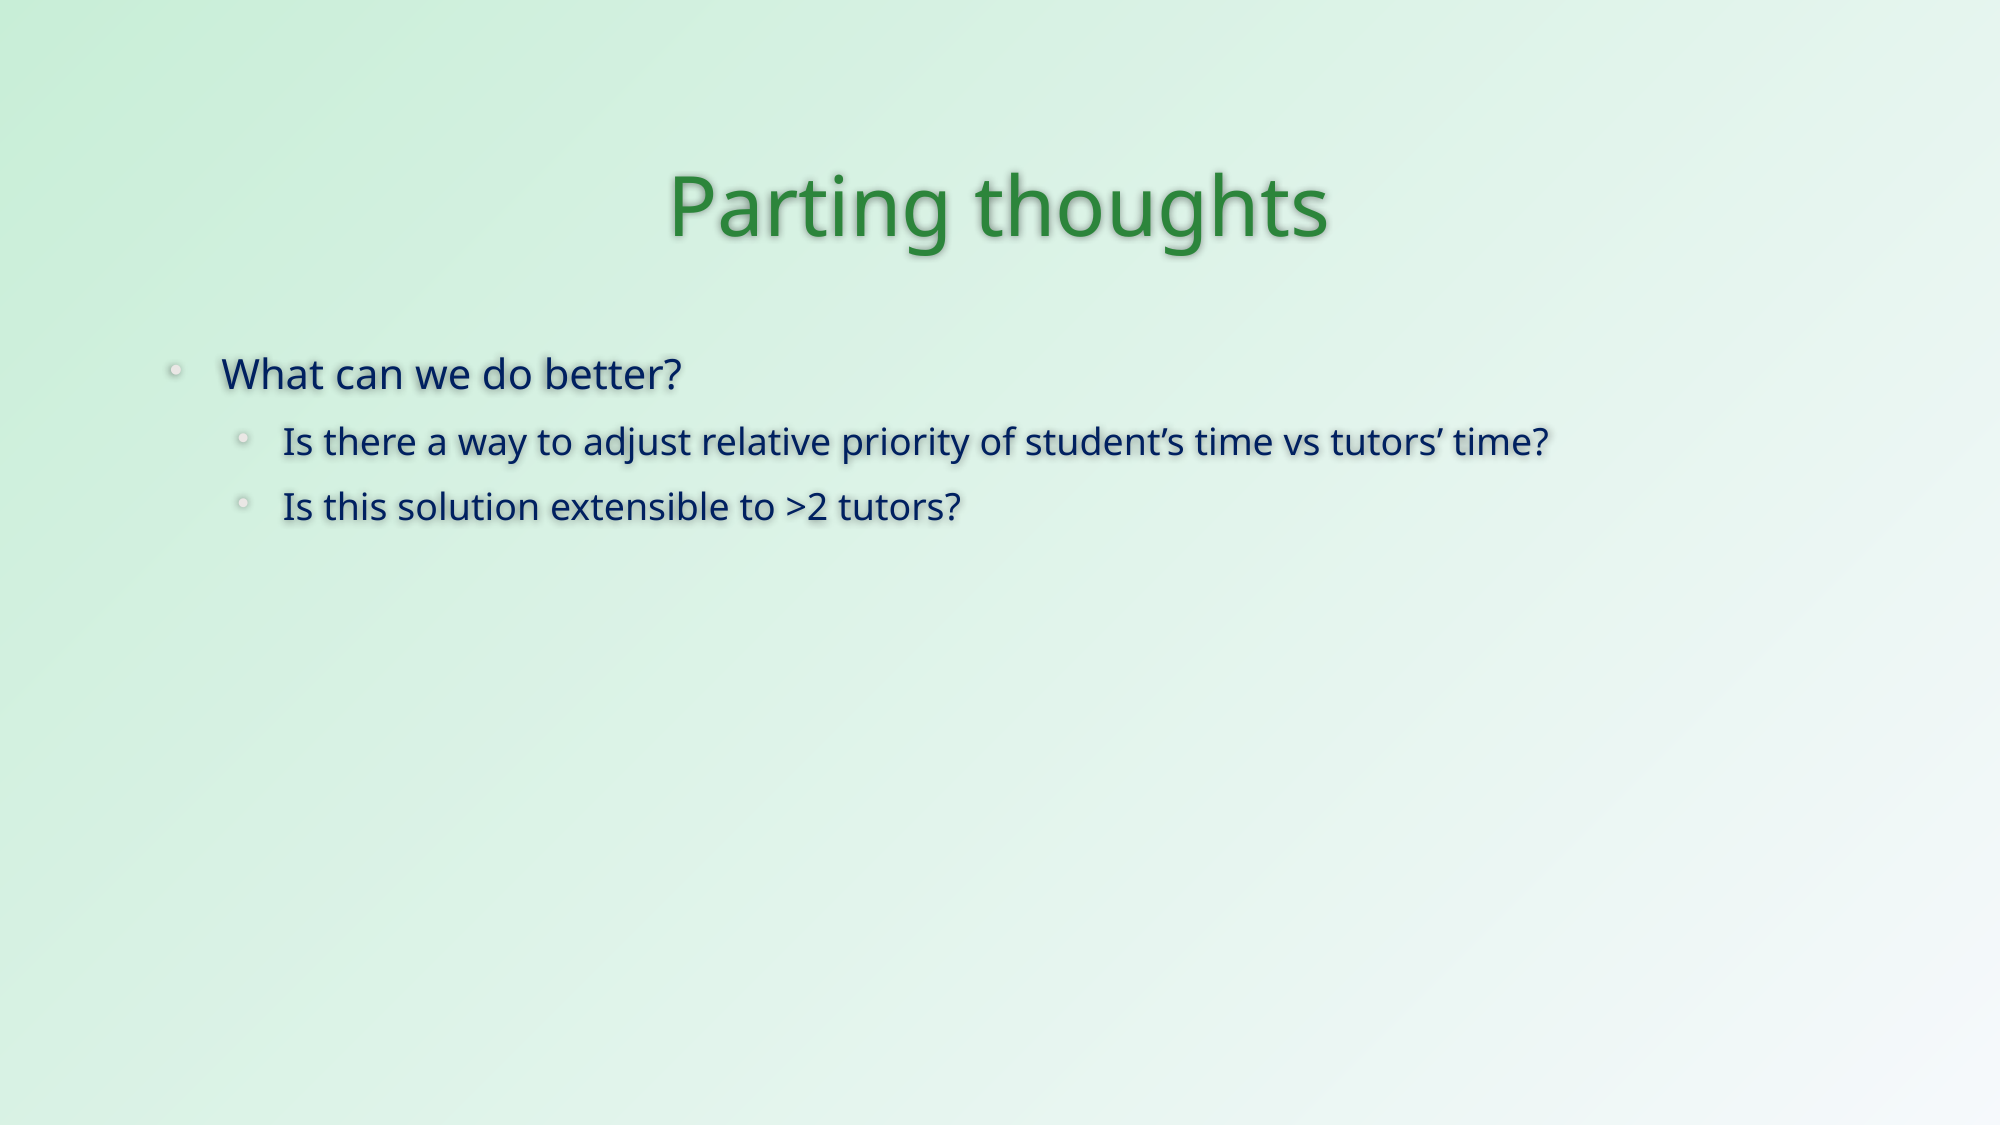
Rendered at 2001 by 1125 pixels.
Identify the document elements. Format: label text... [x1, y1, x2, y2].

title Parting thoughts [149, 99, 1849, 307]
list What can we do better? Is there a way to adjust relative priority of student’s time vs tutors’ time? Is this solution extensible to >2 tutors? [149, 340, 1849, 950]
